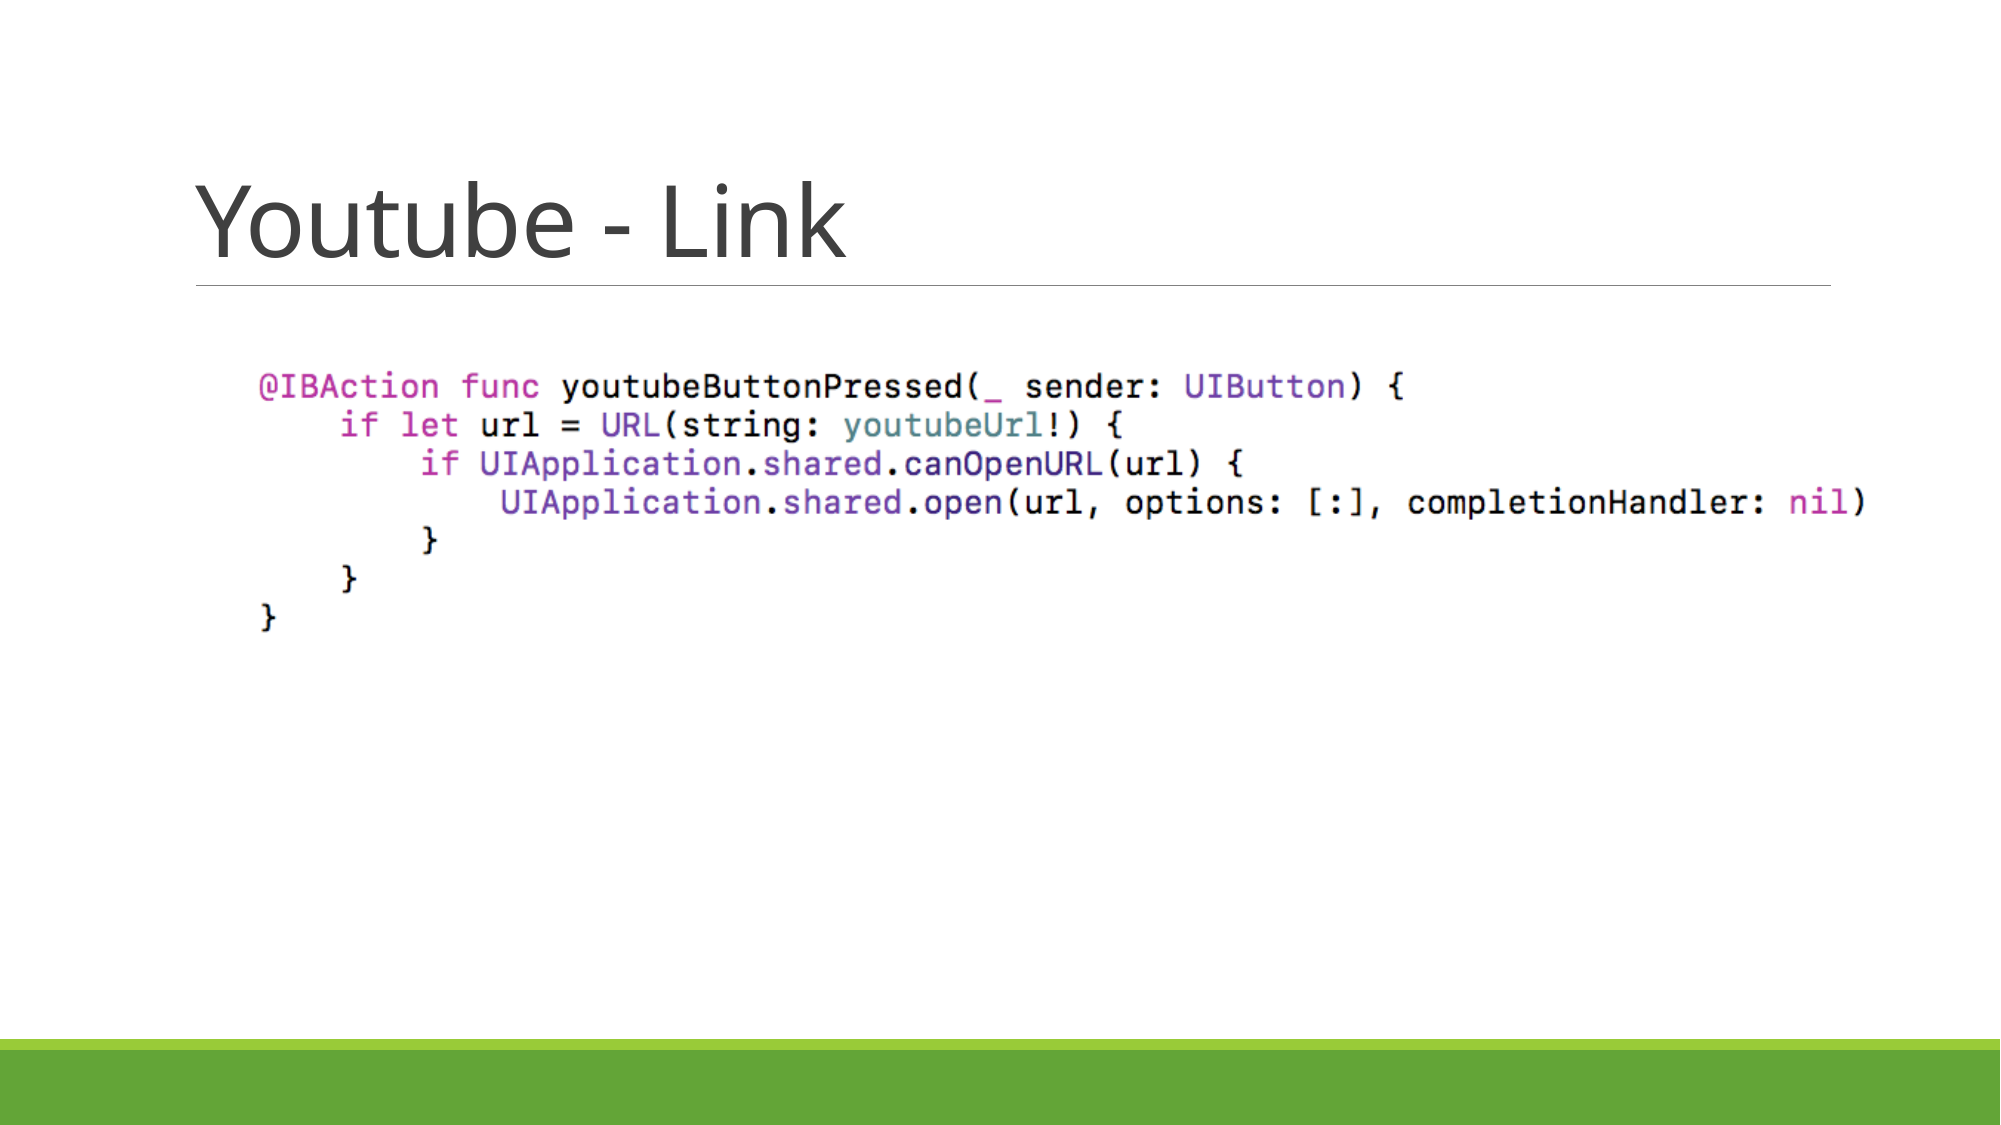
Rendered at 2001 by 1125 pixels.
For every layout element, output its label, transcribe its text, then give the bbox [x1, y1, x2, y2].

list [237, 349, 1893, 664]
title Youtube - Link [180, 47, 1830, 285]
